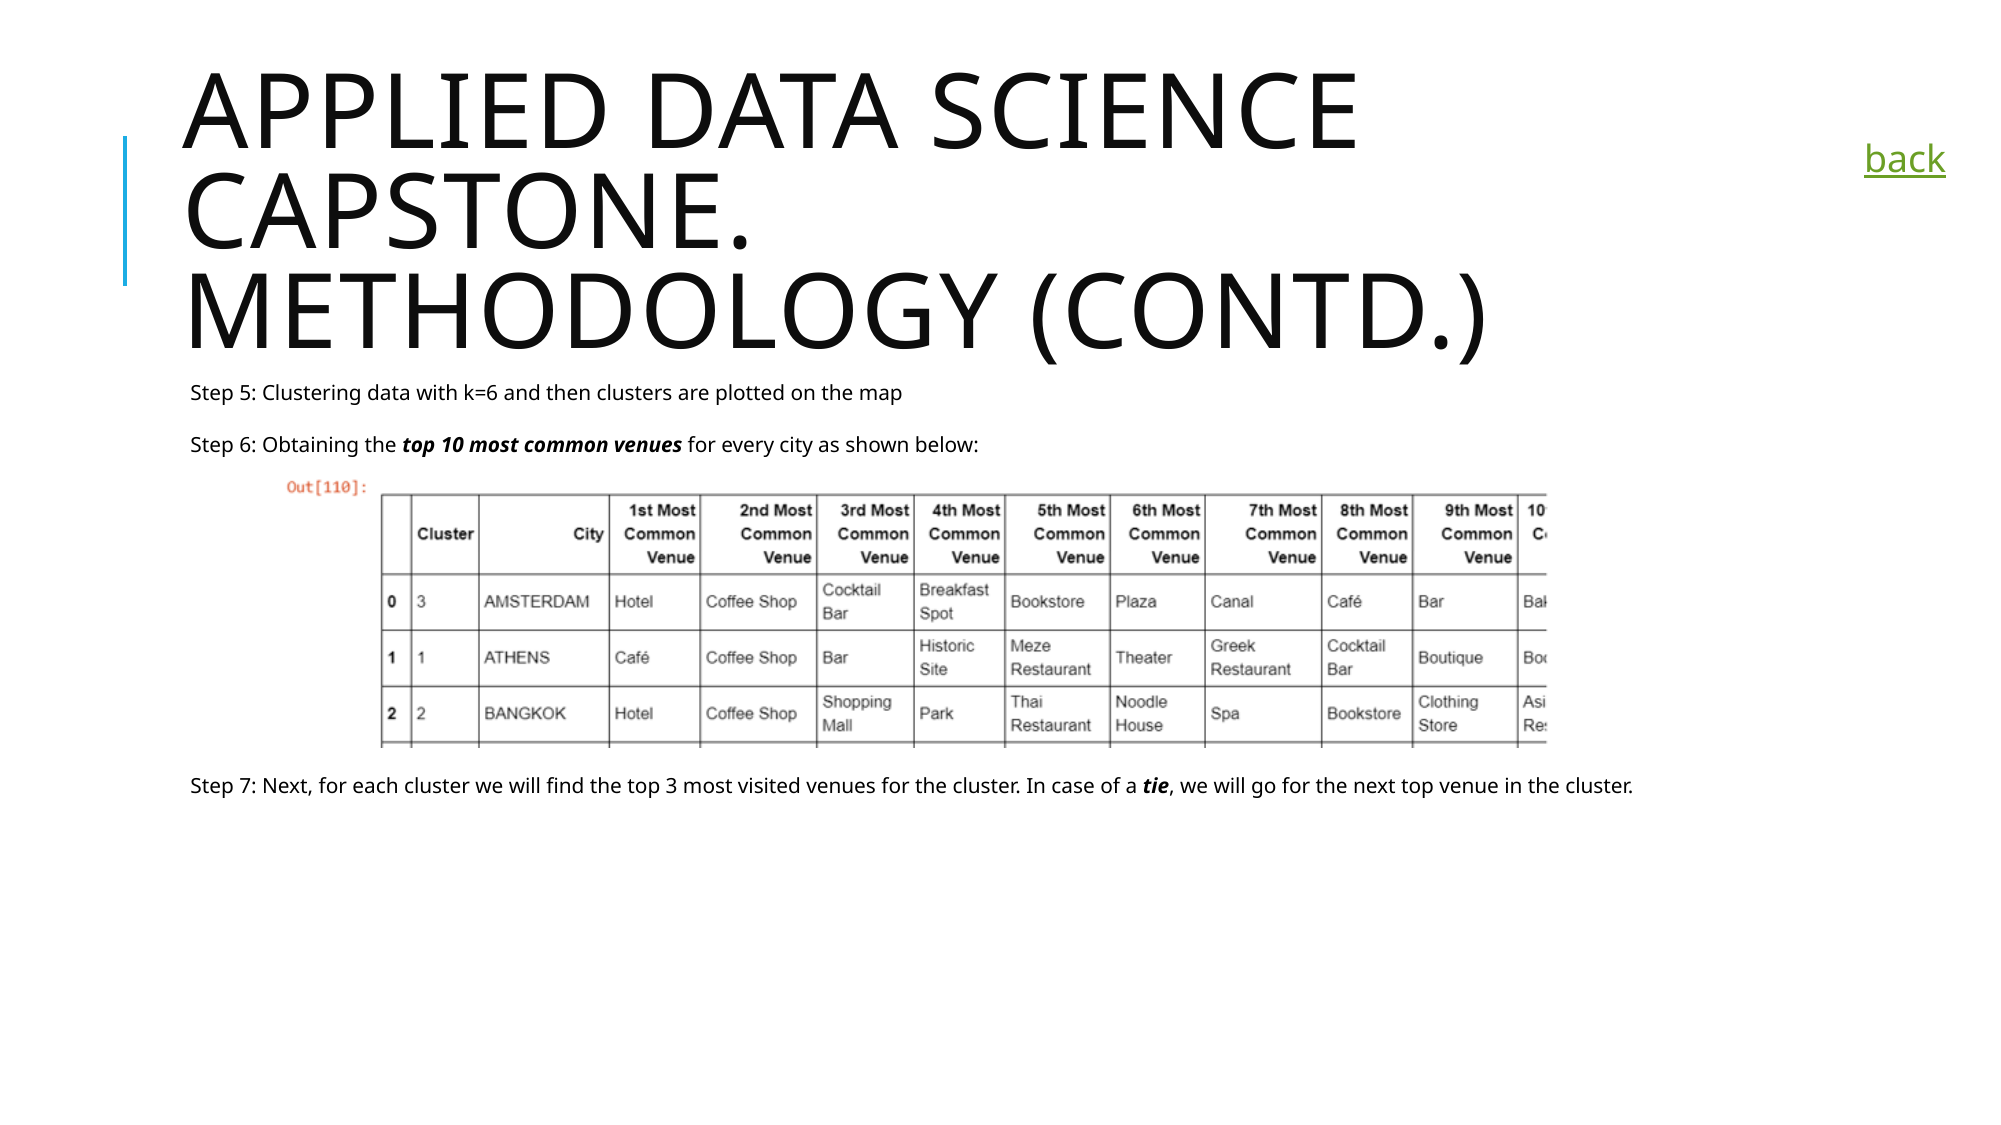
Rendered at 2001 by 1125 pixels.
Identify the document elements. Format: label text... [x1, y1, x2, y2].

title Applied Data Science Capstone. METHODOLOGY (Contd.) [168, 96, 1763, 342]
text_box back [1849, 127, 2000, 194]
text_box Step 7: Next, for each cluster we will find the top 3 most visited venues for the cluster. In case of a tie, we will go for the next top venue in the cluster. [167, 767, 1763, 911]
list Step 5: Clustering data with k=6 and then clusters are plotted on the map Step 6: Obtaining the top 10 most common venues for every city as shown below: [168, 375, 1763, 518]
picture [274, 466, 1604, 748]
